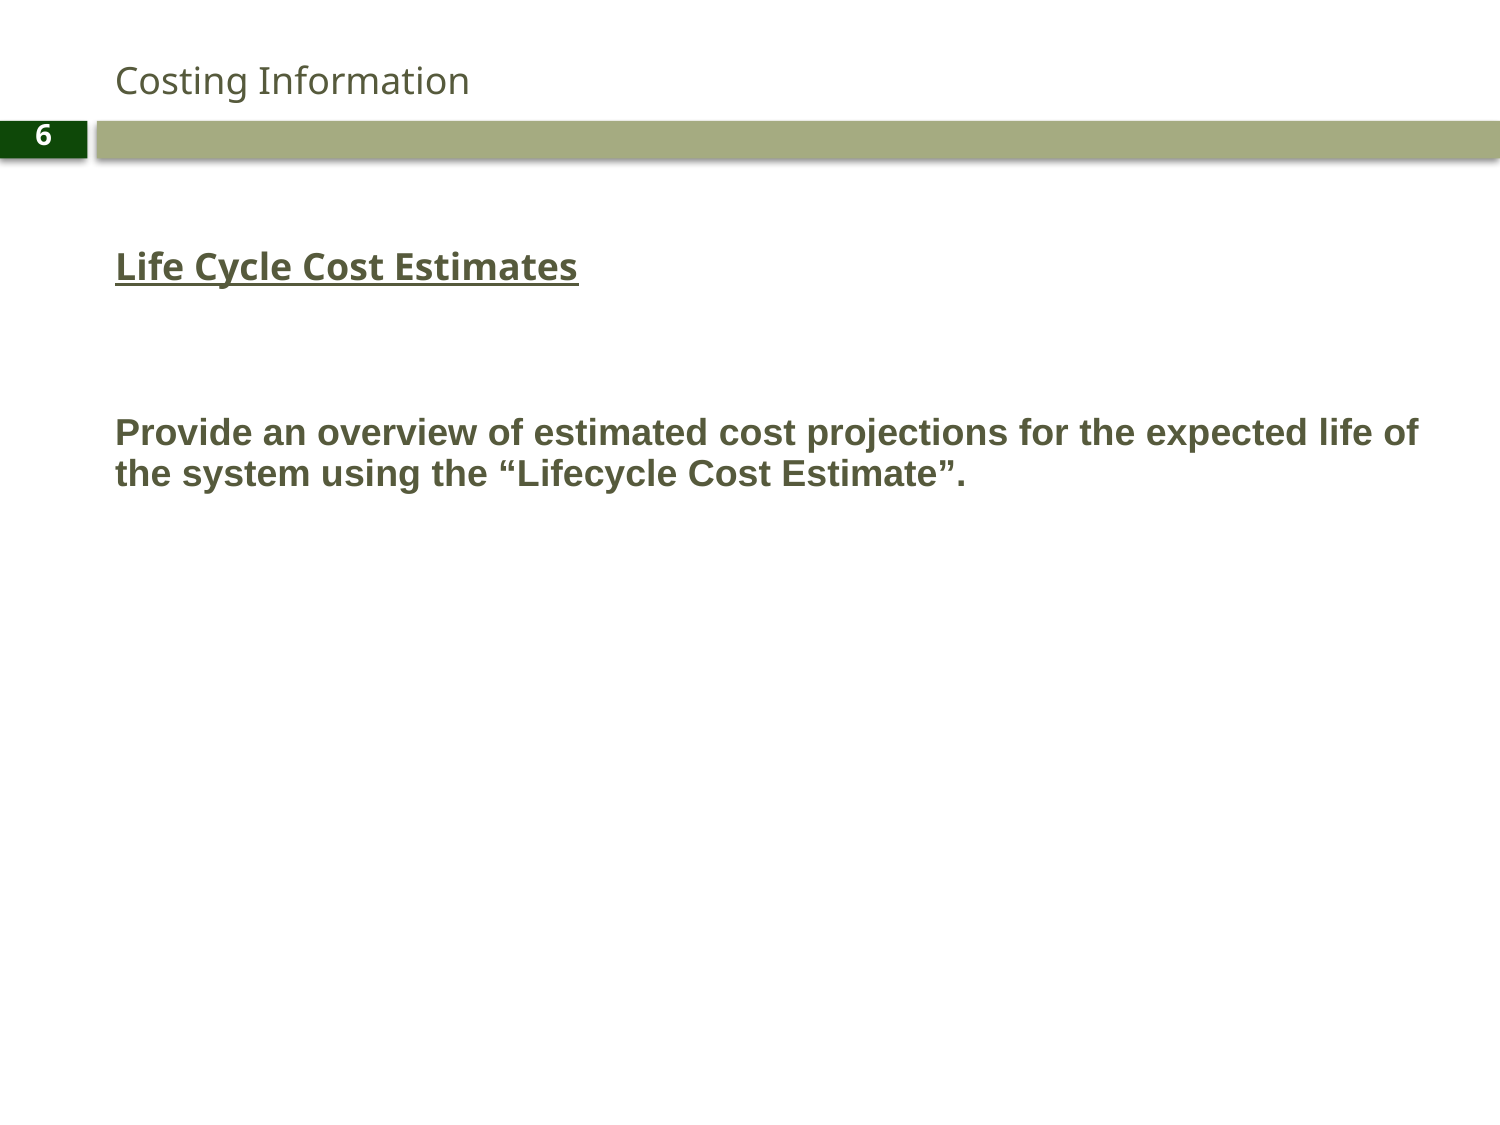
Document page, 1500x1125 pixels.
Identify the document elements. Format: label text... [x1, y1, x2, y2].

list Life Cycle Cost Estimates Provide an overview of estimated cost projections for the expected life of the system using the “Lifecycle Cost Estimate”. [100, 240, 1438, 1000]
title Costing Information [99, 37, 1438, 121]
slide_number 6 [0, 116, 88, 157]
